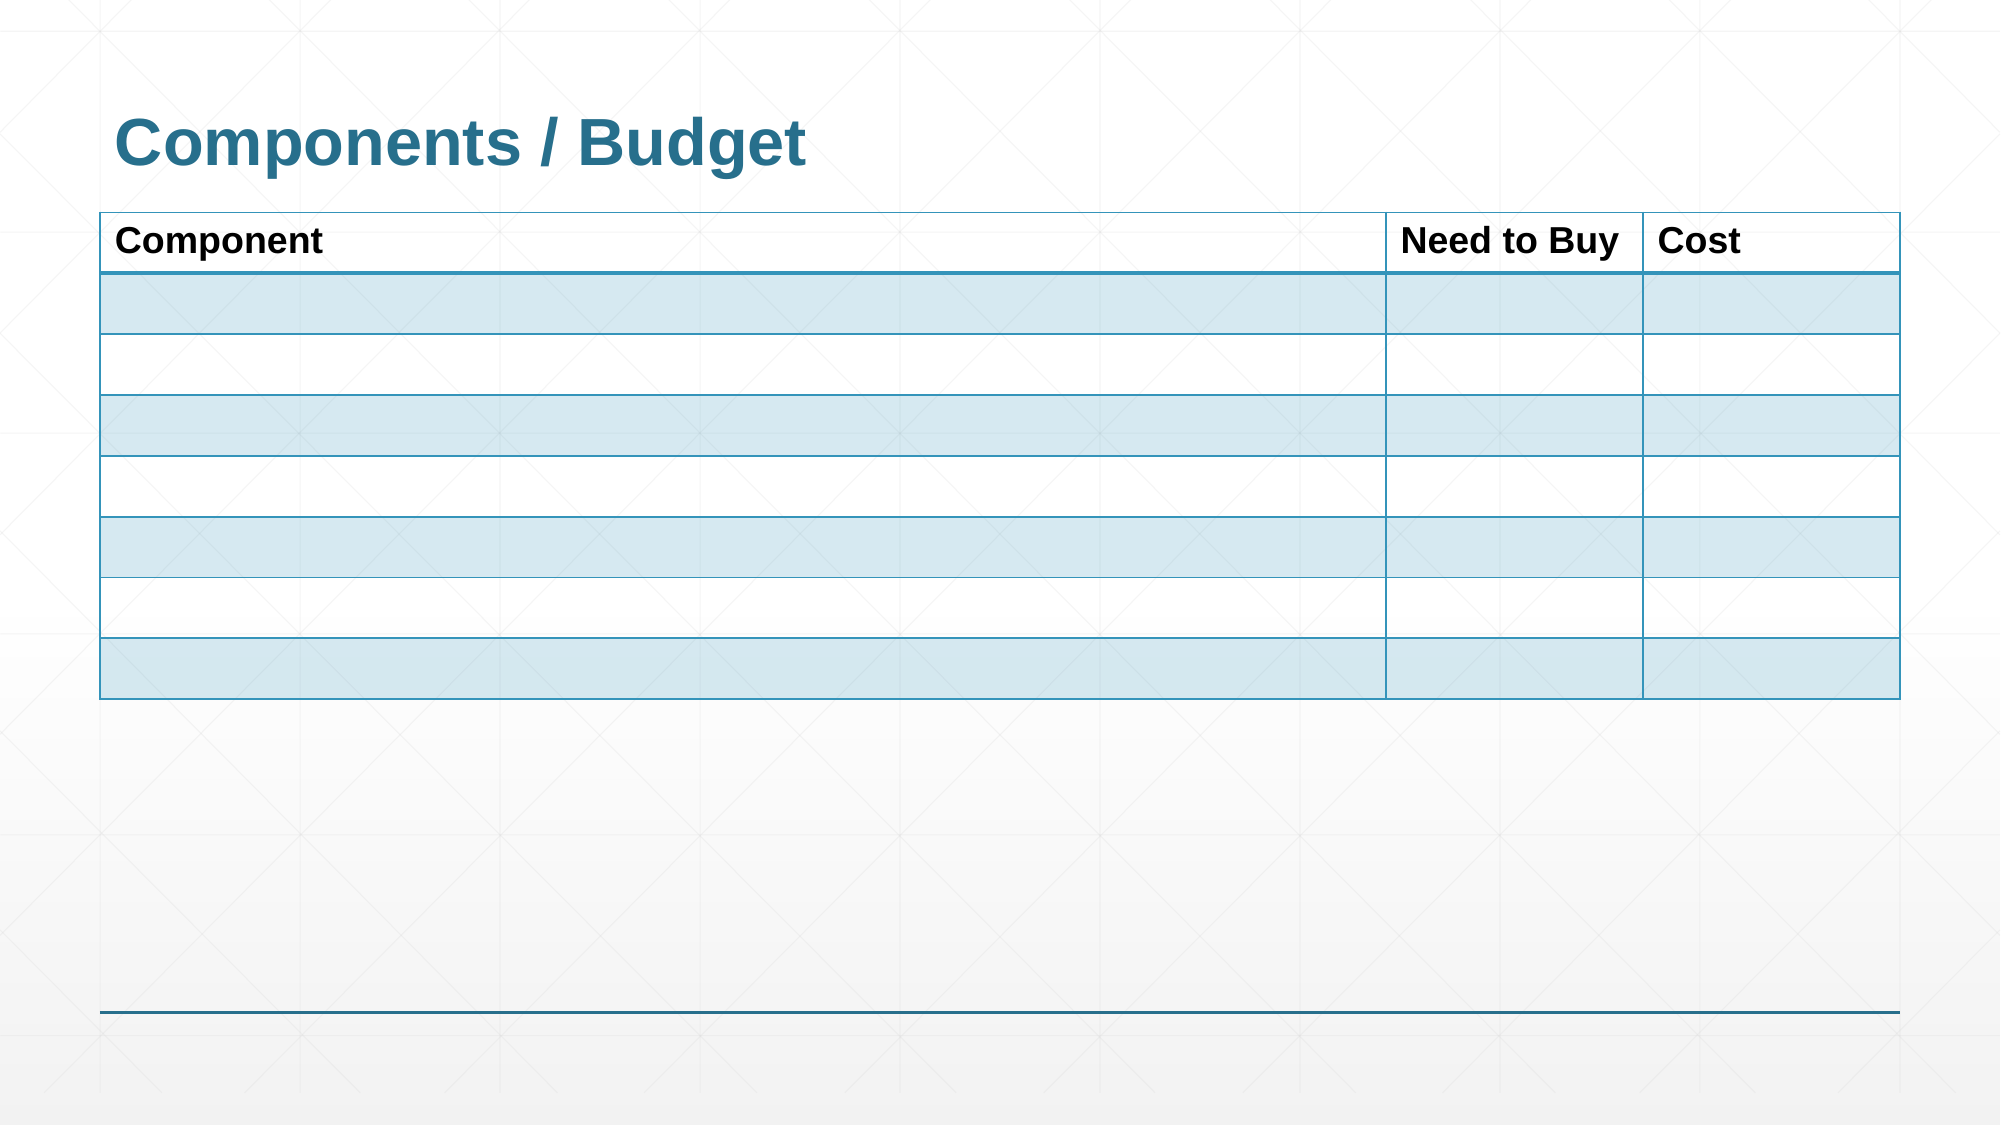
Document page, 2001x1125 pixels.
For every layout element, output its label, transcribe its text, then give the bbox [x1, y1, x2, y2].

table_header Cost [1644, 213, 1899, 271]
table_cell [101, 275, 1385, 333]
table_cell [1387, 639, 1642, 698]
table_cell [1644, 335, 1899, 394]
table_cell [1387, 396, 1642, 455]
table_cell [101, 335, 1385, 394]
title Components / Budget [99, 37, 1900, 188]
table_cell [1387, 275, 1642, 333]
table_cell [1387, 578, 1642, 637]
table_cell [1644, 275, 1899, 333]
table_cell [1644, 518, 1899, 577]
table_cell [101, 578, 1385, 637]
table_cell [1387, 335, 1642, 394]
table_cell [1644, 396, 1899, 455]
table_cell [101, 396, 1385, 455]
table_cell [101, 639, 1385, 698]
table_cell [1644, 639, 1899, 698]
table_header Component [101, 213, 1385, 271]
table_cell [101, 457, 1385, 516]
table_cell [1387, 457, 1642, 516]
table_cell [1387, 518, 1642, 577]
table_cell [101, 518, 1385, 577]
table_cell [1644, 578, 1899, 637]
table_cell [1644, 457, 1899, 516]
table_header Need to Buy [1387, 213, 1642, 271]
